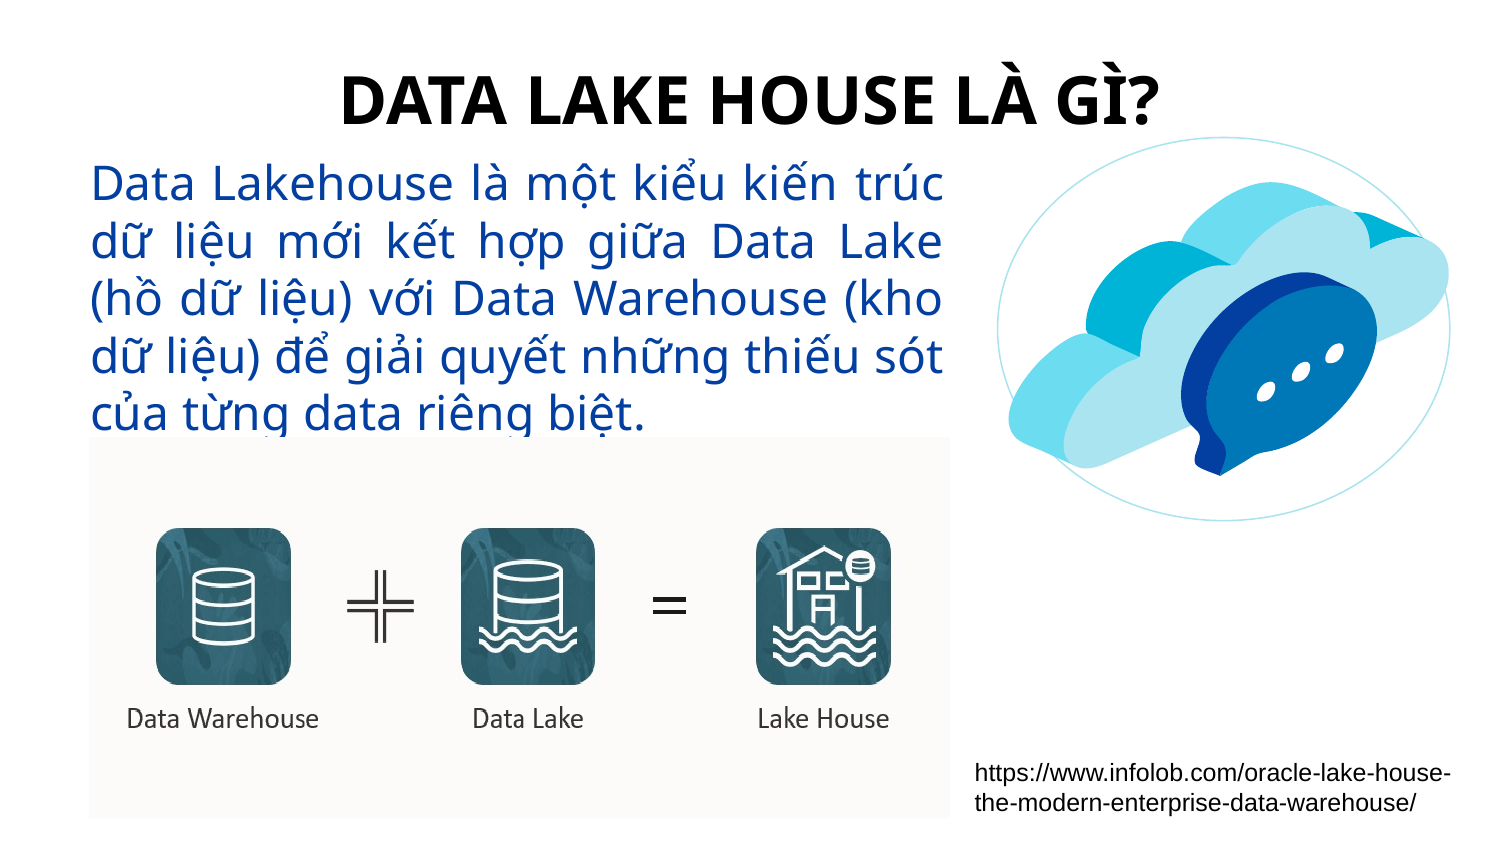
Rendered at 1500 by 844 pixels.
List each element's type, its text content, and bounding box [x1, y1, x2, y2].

text_box [1081, 138, 1366, 180]
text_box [1008, 181, 1449, 477]
text_box [997, 287, 1003, 371]
text_box https://www.infolob.com/oracle-lake-house-the-modern-enterprise-data-warehouse/ [959, 741, 1471, 832]
text_box Data Lakehouse là một kiểu kiến ​​trúc dữ liệu mới kết hợp giữa Data Lake (hồ dữ liệu) với Data Warehouse (kho dữ liệu) để giải quyết những thiếu sót của từng data riêng biệt. [75, 146, 960, 447]
text_box [1089, 483, 1359, 521]
title DATA LAKE HOUSE LÀ GÌ? [75, 58, 1425, 138]
picture [89, 437, 950, 821]
